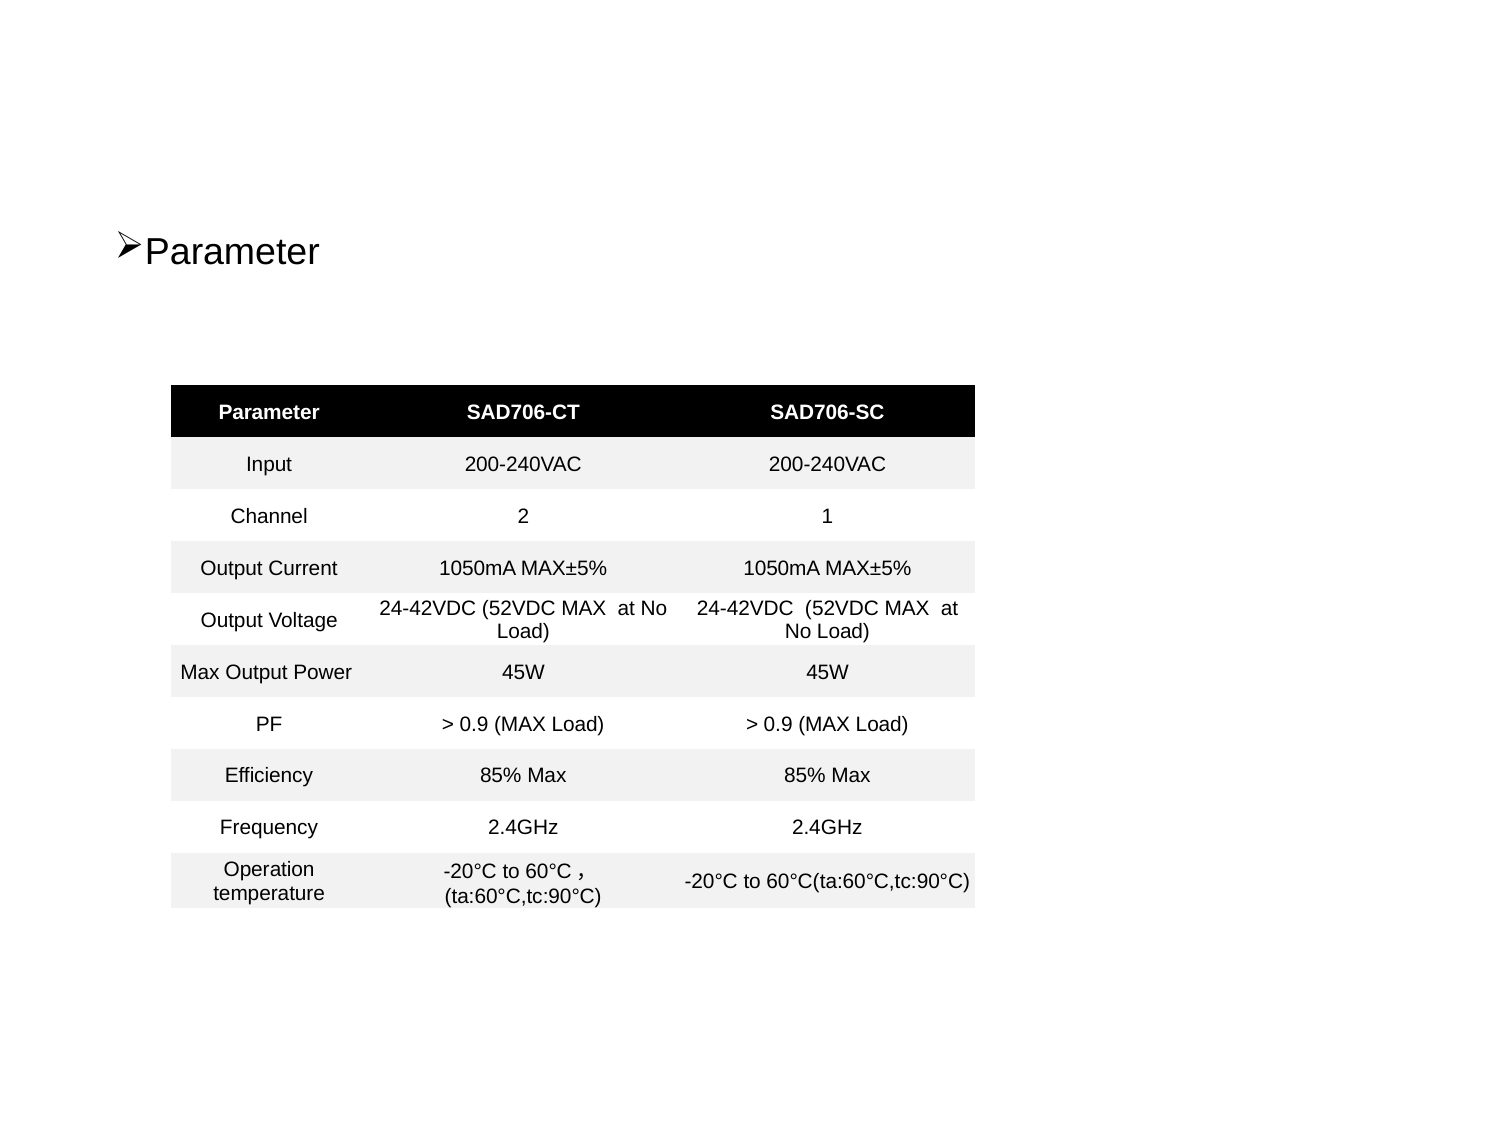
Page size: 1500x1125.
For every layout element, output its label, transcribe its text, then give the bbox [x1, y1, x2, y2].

table_cell Input [171, 437, 367, 489]
table_cell 45W [367, 645, 679, 697]
table_cell 1050mA MAX±5% [367, 541, 679, 593]
table_cell Output Voltage [171, 593, 367, 645]
table_cell -20°C to 60°C，(ta:60°C,tc:90°C) [367, 853, 679, 908]
table_cell 85% Max [367, 749, 679, 801]
table_cell PF [171, 697, 367, 749]
table_cell Efficiency [171, 749, 367, 801]
table_header SAD706-CT [367, 385, 679, 437]
table_cell Channel [171, 489, 367, 541]
table_header Parameter [171, 385, 367, 437]
table_cell 24-42VDC (52VDC MAX at No Load) [679, 593, 975, 645]
table_cell 1050mA MAX±5% [679, 541, 975, 593]
table_cell Max Output Power [171, 645, 367, 697]
table_cell 1 [679, 489, 975, 541]
table_cell 200-240VAC [367, 437, 679, 489]
text_box Parameter [100, 219, 597, 280]
table_cell Output Current [171, 541, 367, 593]
table_cell 2 [367, 489, 679, 541]
table_cell Frequency [171, 801, 367, 853]
table_cell > 0.9 (MAX Load) [367, 697, 679, 749]
table_cell -20°C to 60°C(ta:60°C,tc:90°C) [679, 853, 975, 908]
table_cell 24-42VDC (52VDC MAX at No Load) [367, 593, 679, 645]
table_cell Operation temperature [171, 853, 367, 908]
table_cell 2.4GHz [679, 801, 975, 853]
table_cell 85% Max [679, 749, 975, 801]
table_header SAD706-SC [679, 385, 975, 437]
table_cell 2.4GHz [367, 801, 679, 853]
table_cell 200-240VAC [679, 437, 975, 489]
table_cell 45W [679, 645, 975, 697]
table_cell > 0.9 (MAX Load) [679, 697, 975, 749]
